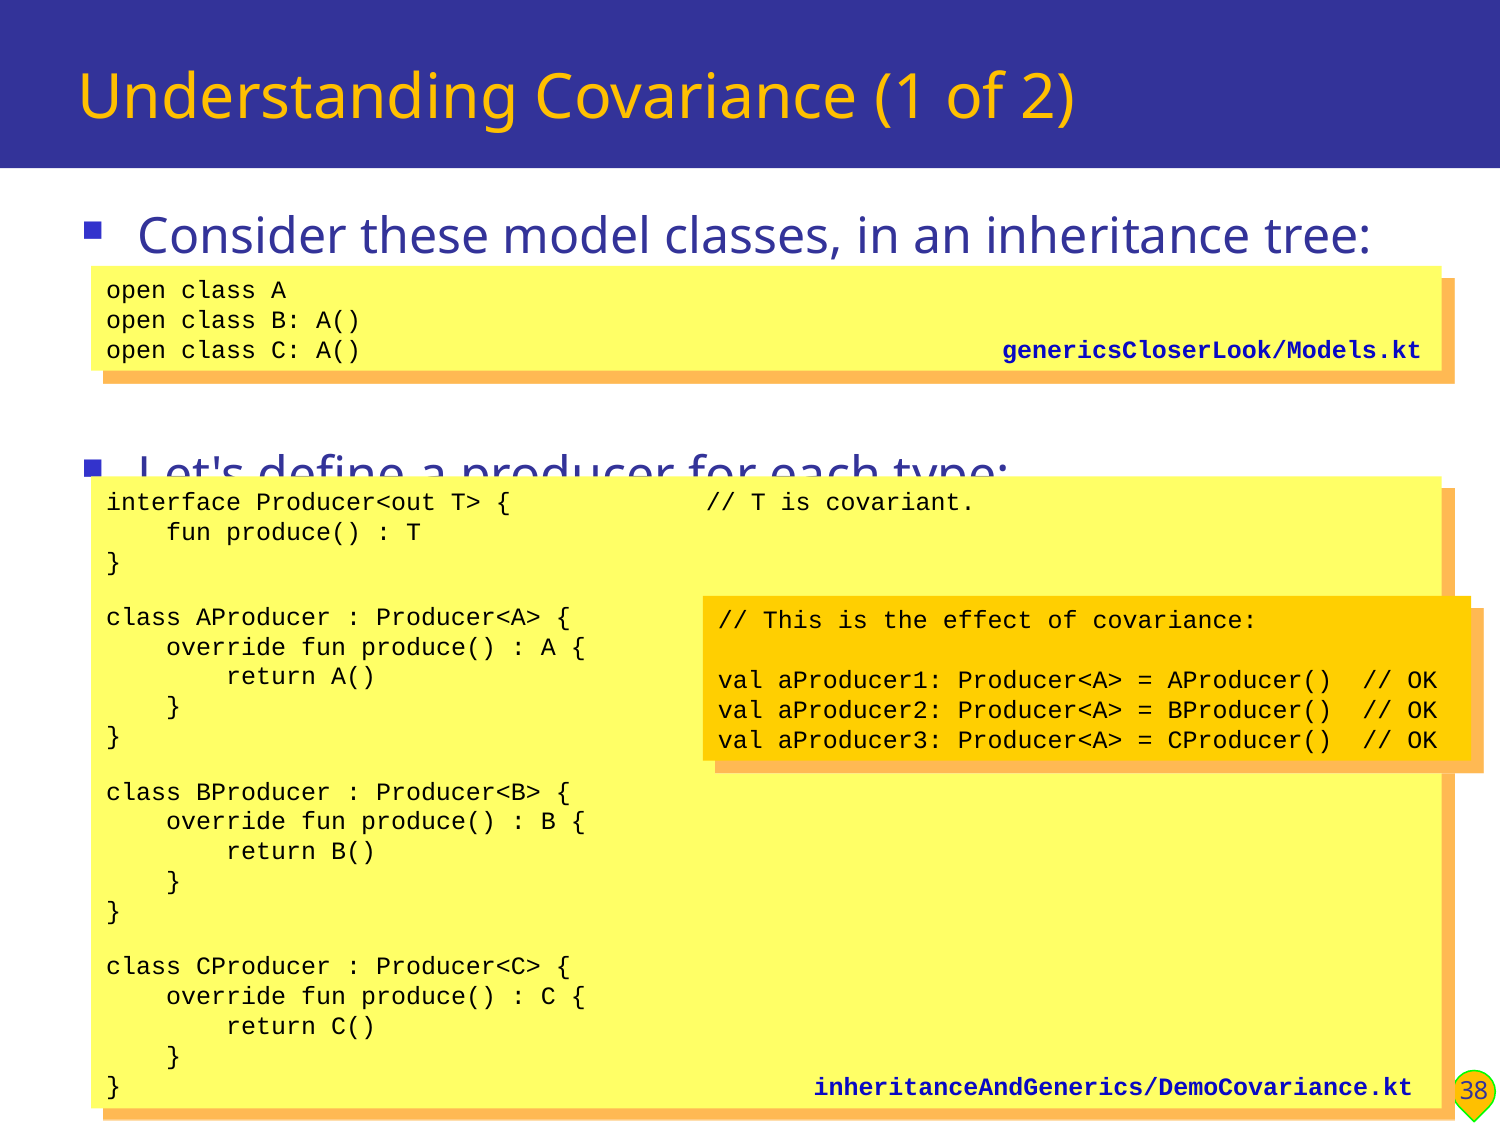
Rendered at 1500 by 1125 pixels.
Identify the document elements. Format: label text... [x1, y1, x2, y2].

text_box // This is the effect of covariance: val aProducer1: Producer<A> = AProducer() // OK val aProducer2: Producer<A> = BProducer() // OK val aProducer3: Producer<A> = CProducer() // OK [702, 595, 1472, 761]
text_box interface Producer<out T> { // T is covariant. fun produce() : T } class AProducer : Producer<A> { override fun produce() : A { return A() } } class BProducer : Producer<B> { override fun produce() : B { return B() } } class CProducer : Producer<C> { override fun produce() : C { return C() } } [91, 476, 1442, 1109]
footer 38 [1455, 1040, 1500, 1117]
text_box genericsCloserLook/Models.kt [987, 325, 1437, 371]
text_box open class A open class B: A() open class C: A() [91, 265, 1442, 371]
title Understanding Covariance (1 of 2) [61, 24, 1465, 139]
list Consider these model classes, in an inheritance tree: Let's define a producer for each type: [66, 196, 1460, 1007]
text_box inheritanceAndGenerics/DemoCovariance.kt [798, 1062, 1429, 1108]
